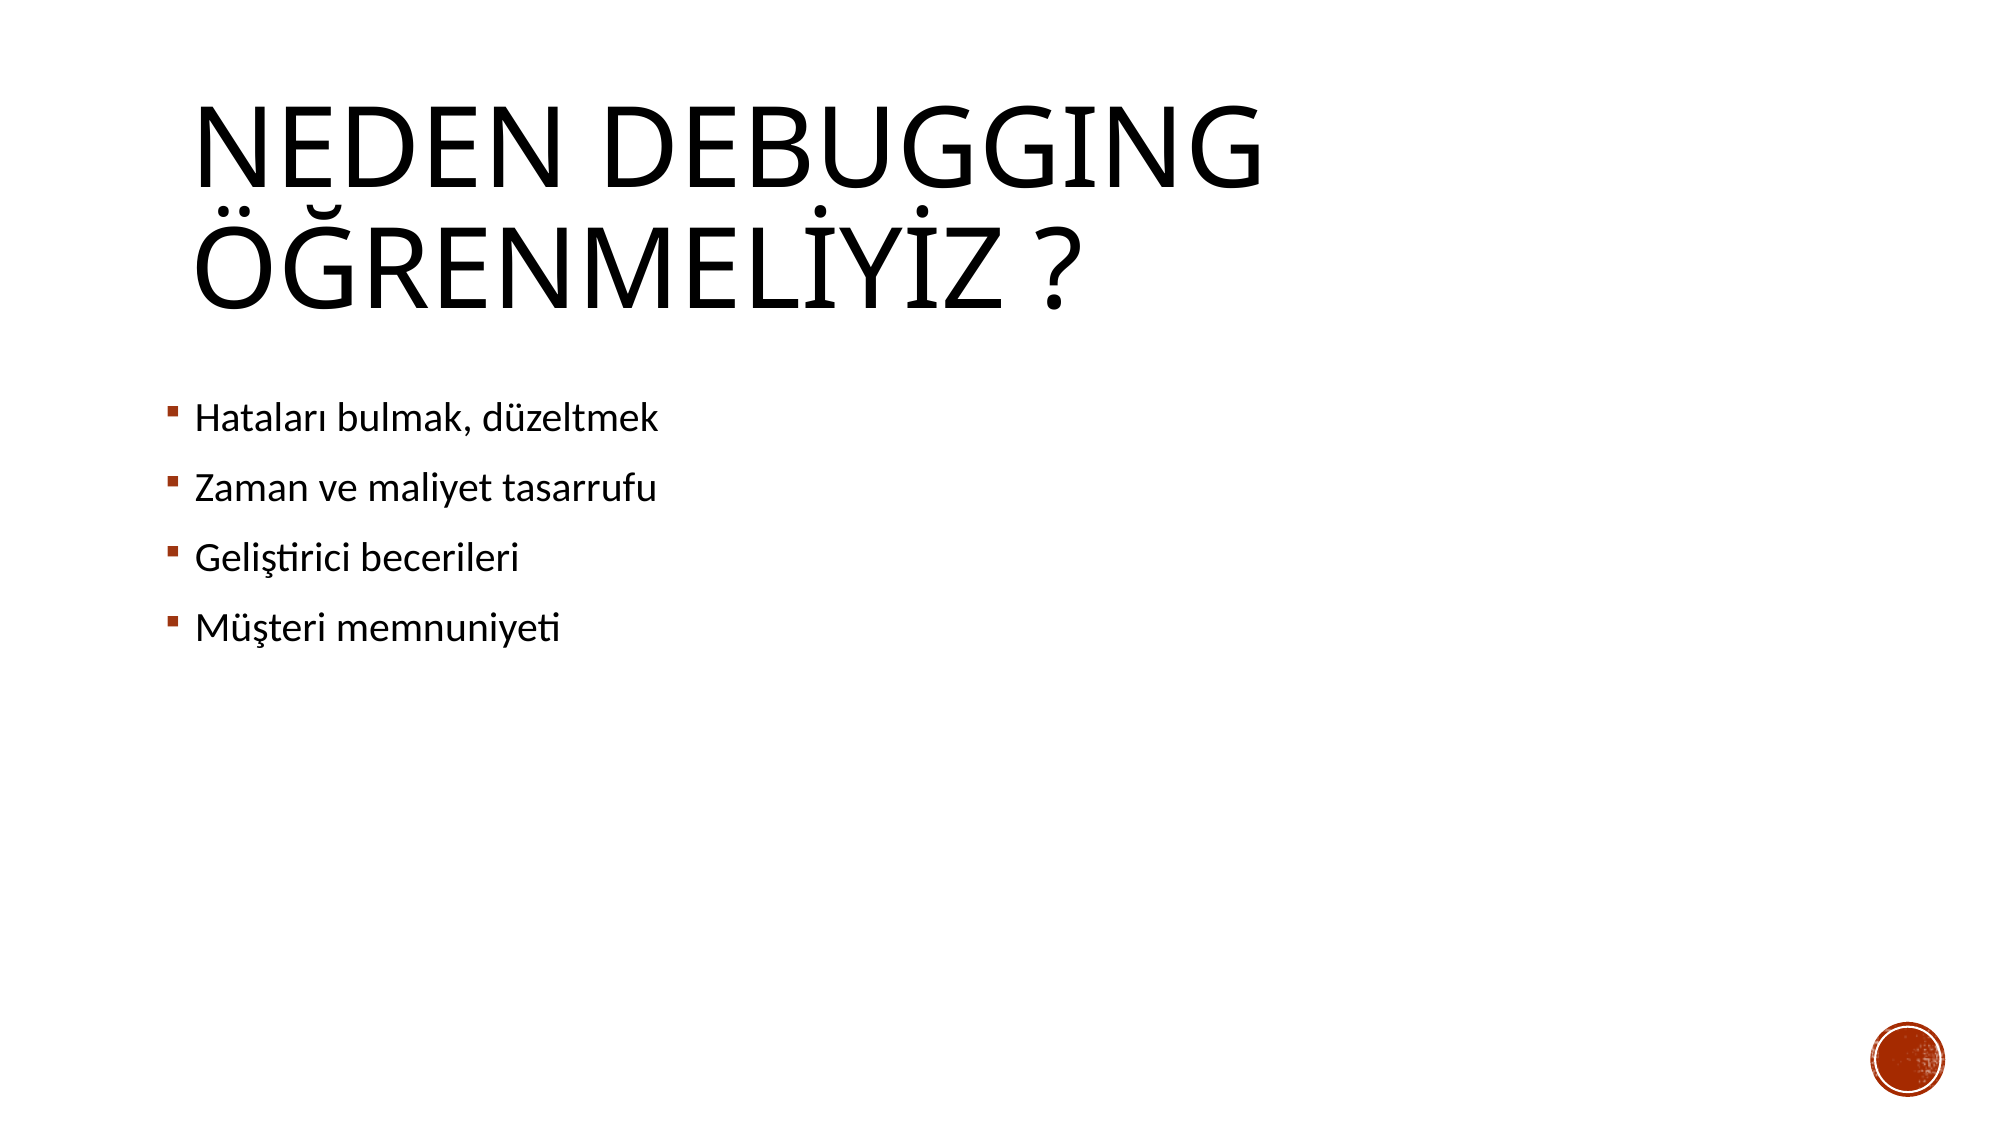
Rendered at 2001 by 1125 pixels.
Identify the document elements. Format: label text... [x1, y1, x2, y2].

title Neden debuggıng öğrenmeliyiz ? [175, 79, 1826, 344]
list Hataları bulmak, düzeltmek Zaman ve maliyet tasarrufu Geliştirici becerileri Müşteri memnuniyeti [149, 388, 1850, 950]
